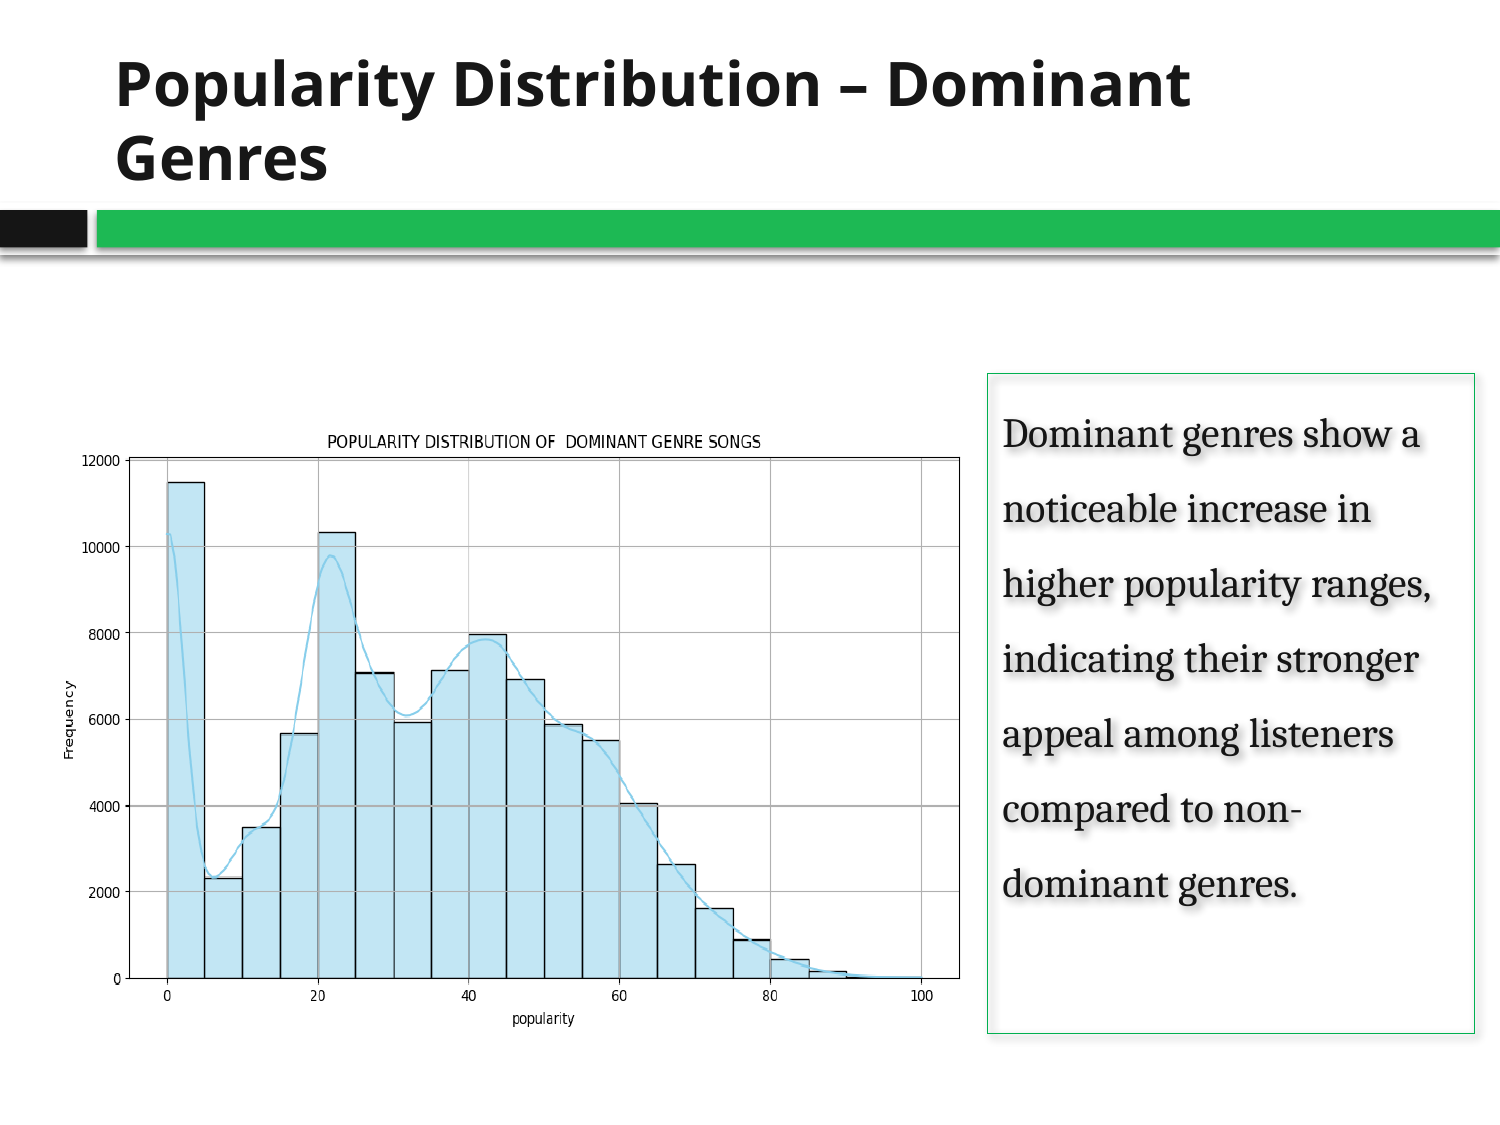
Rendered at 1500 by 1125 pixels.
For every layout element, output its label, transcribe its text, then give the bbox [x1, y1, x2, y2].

text_box Dominant genres show a noticeable increase in higher popularity ranges, indicating their stronger appeal among listeners compared to non-dominant genres. [987, 373, 1475, 1034]
title Popularity Distribution – Dominant Genres [99, 37, 1438, 200]
picture [53, 424, 968, 1038]
